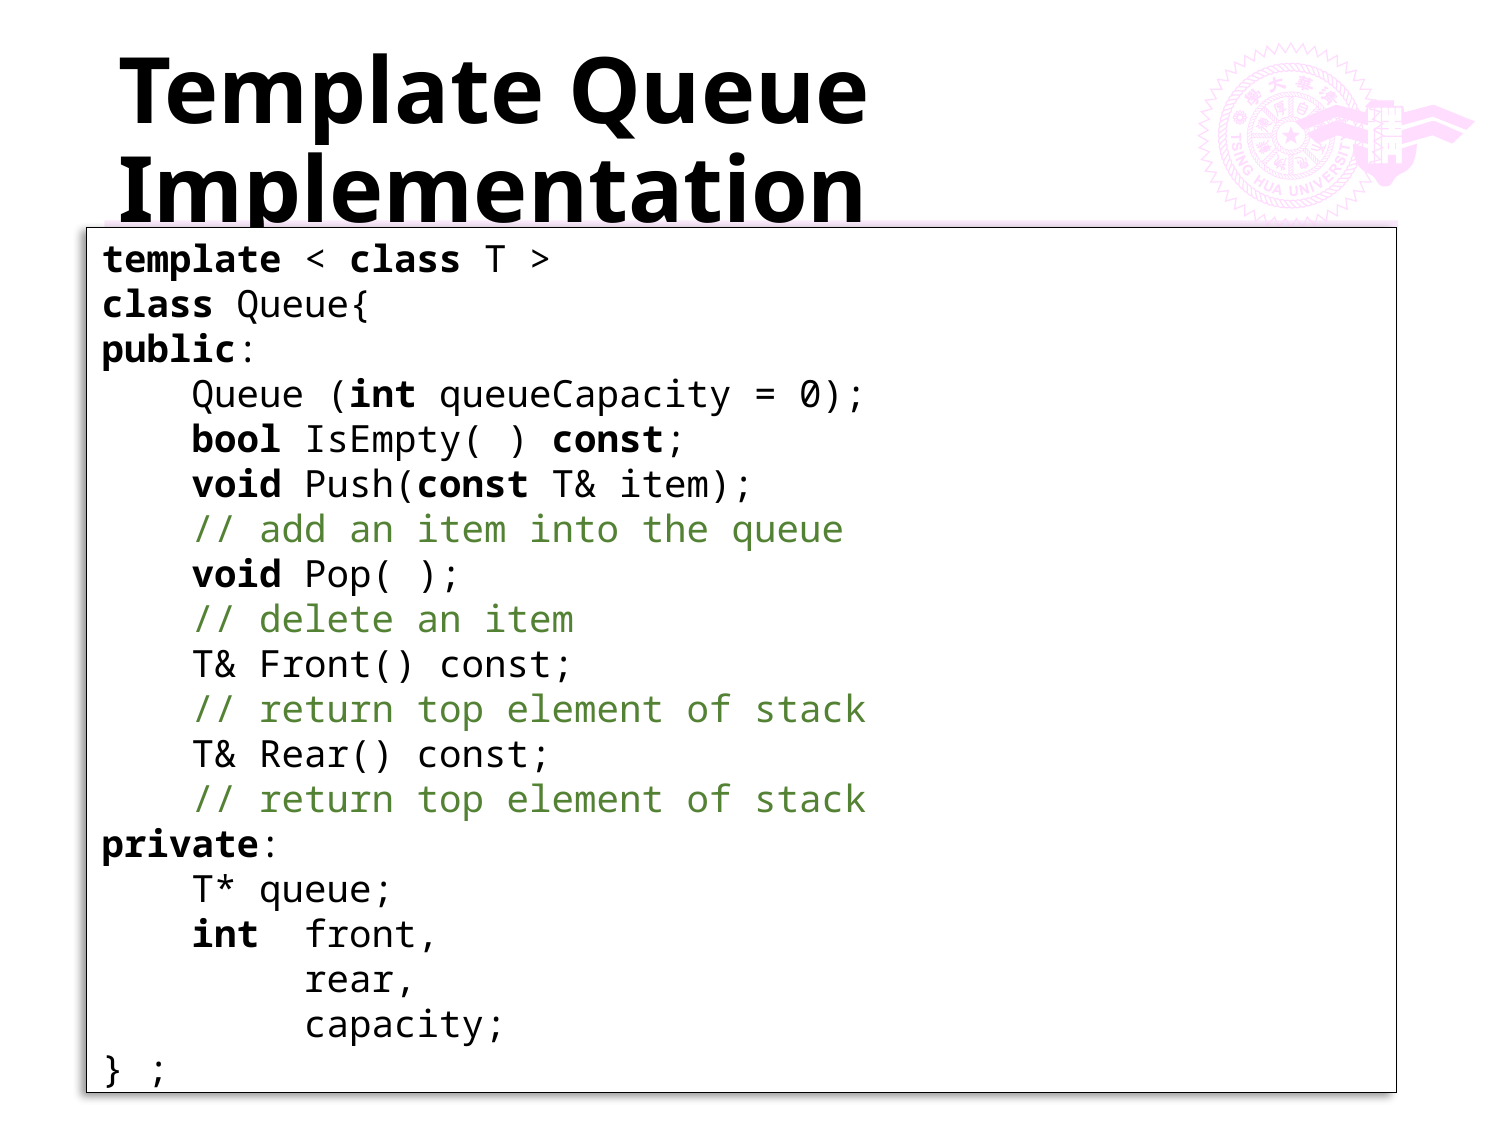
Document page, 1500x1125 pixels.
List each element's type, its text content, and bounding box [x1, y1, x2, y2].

text_box template < class T > class Queue{ public: Queue (int queueCapacity = 0); bool IsEmpty( ) const; void Push(const T& item); // add an item into the queue void Pop( ); // delete an item T& Front() const; // return top element of stack T& Rear() const; // return top element of stack private: T* queue; int front, rear, capacity; } ; [86, 227, 1397, 1093]
slide_number 80 [1387, 1095, 1397, 1103]
title Template Queue Implementation [103, 59, 1397, 227]
